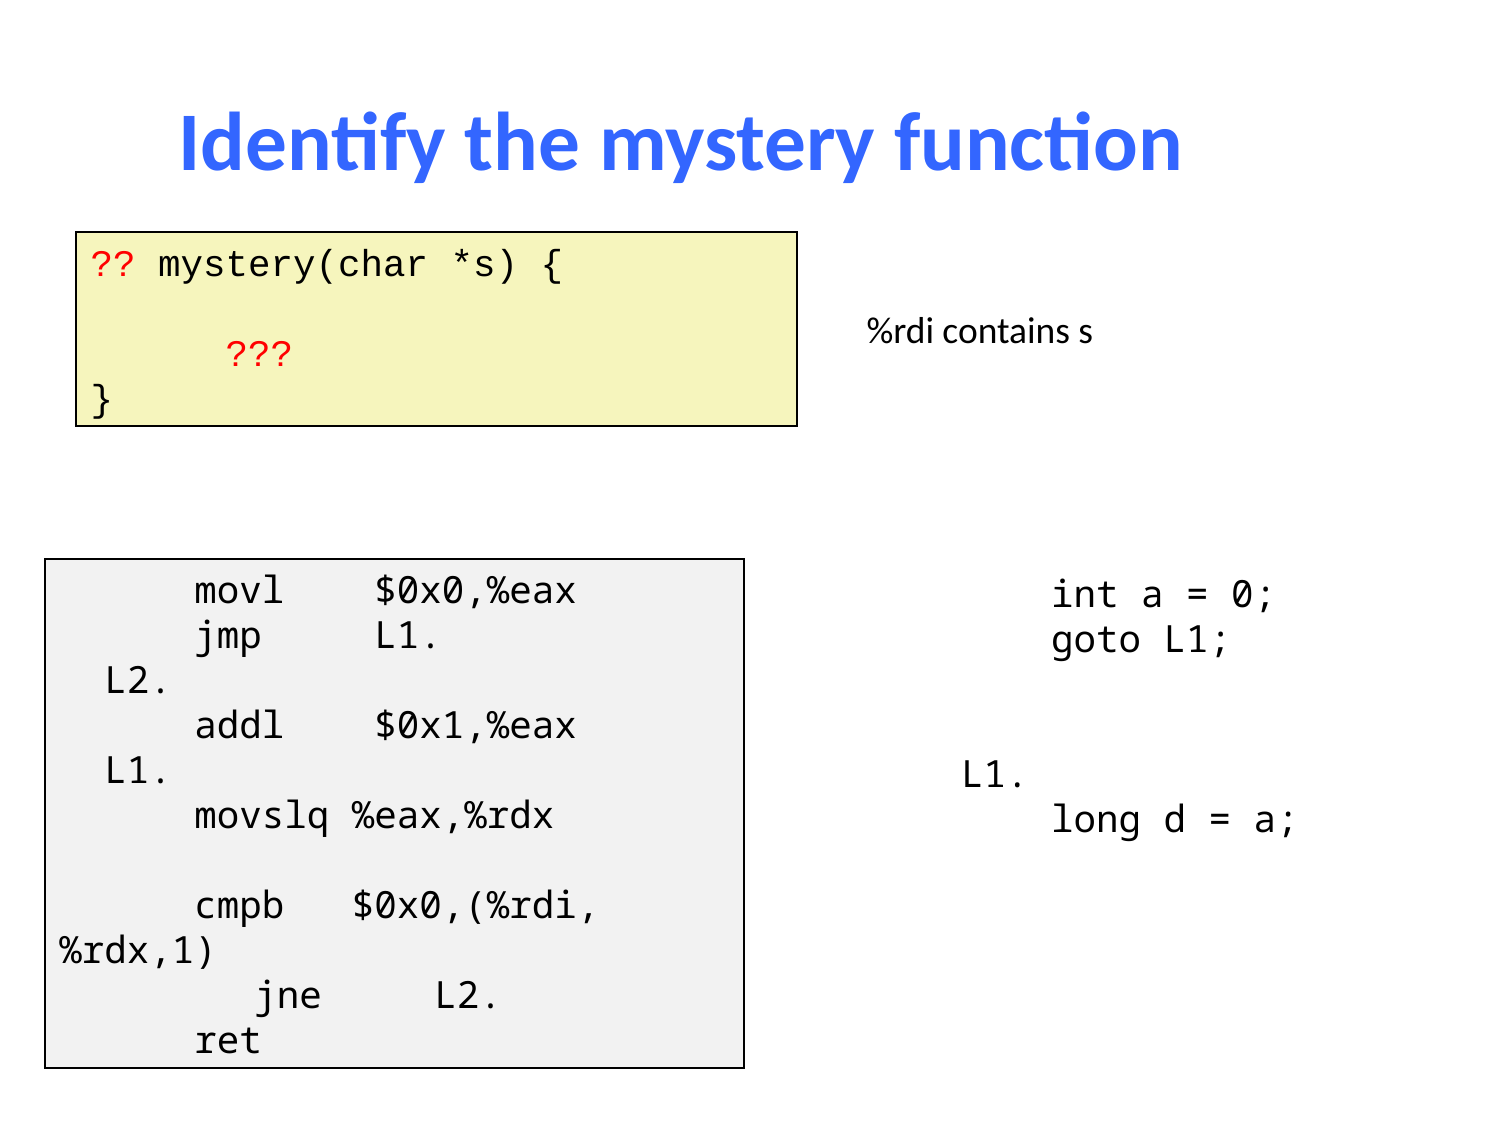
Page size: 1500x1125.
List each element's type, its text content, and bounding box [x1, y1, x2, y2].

text_box %rdi contains s [851, 298, 1109, 359]
title Identify the mystery function [58, 75, 1304, 200]
text_box int a = 0; goto L1; L1. long d = a; [946, 562, 1314, 893]
text_box movl $0x0,%eax jmp L1. L2. addl $0x1,%eax L1. movslq %eax,%rdx cmpb $0x0,(%rdi,%rdx,1) jne L2. ret [44, 558, 744, 1069]
text_box ?? mystery(char *s) { ??? } [75, 231, 798, 427]
